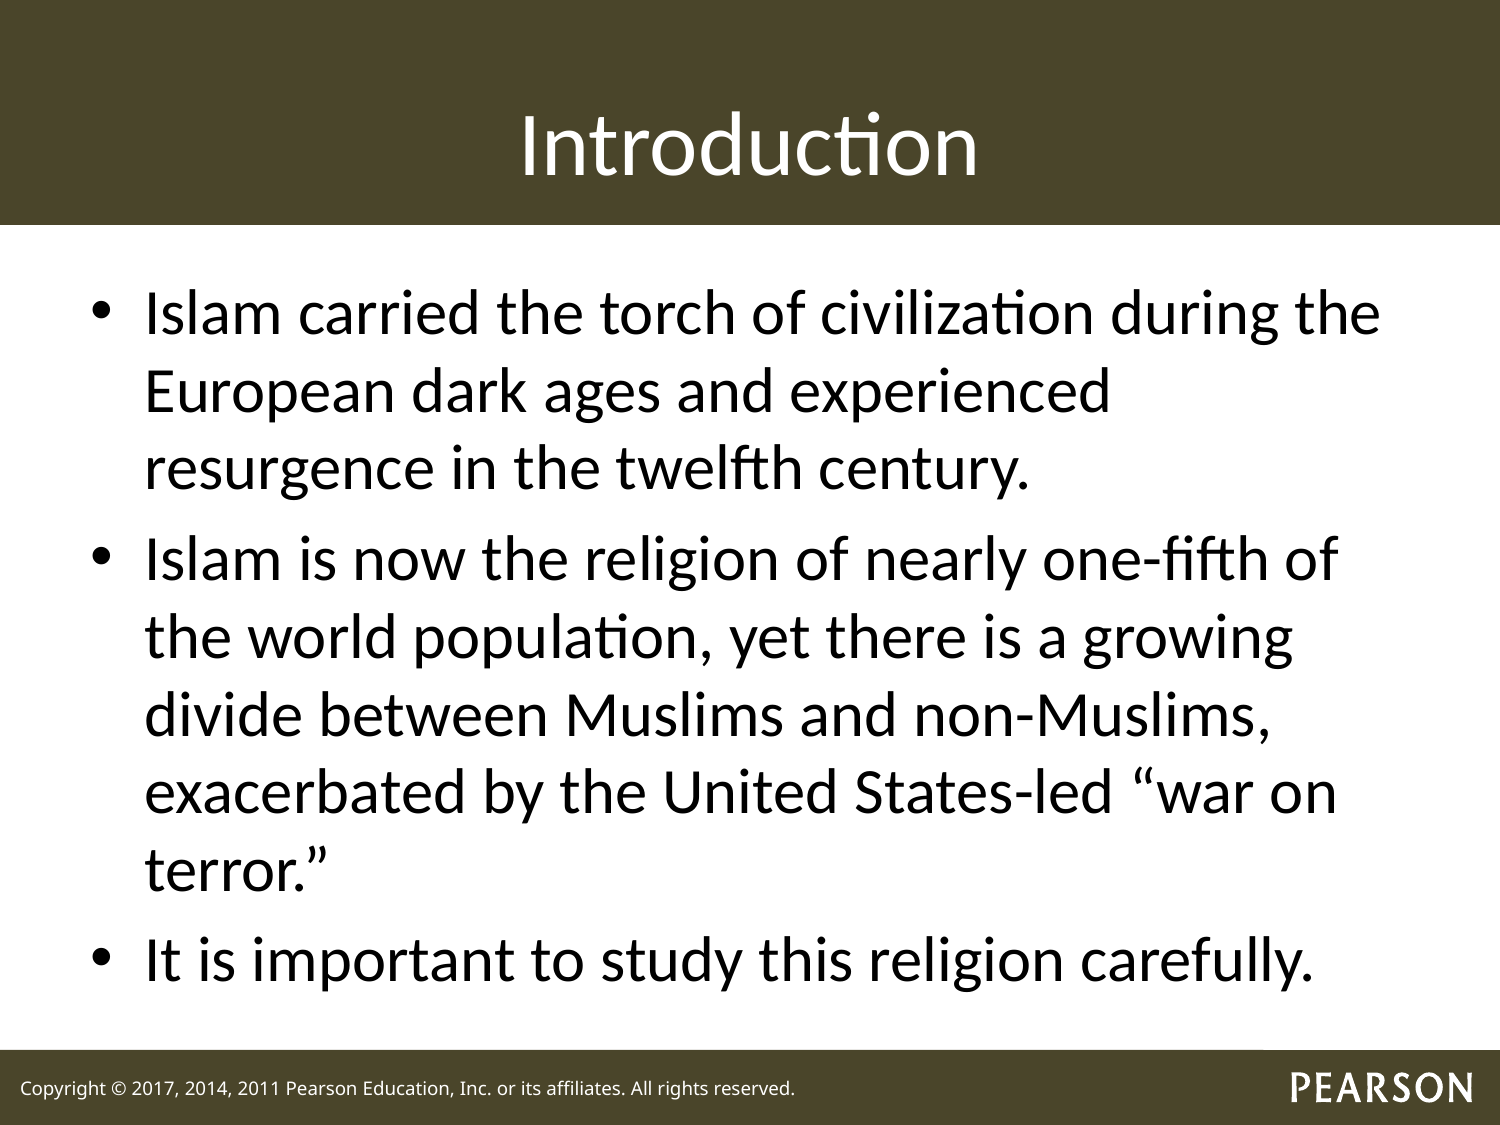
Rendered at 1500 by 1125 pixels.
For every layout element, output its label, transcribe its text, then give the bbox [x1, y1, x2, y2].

list Islam carried the torch of civilization during the European dark ages and experienced resurgence in the twelfth century. Islam is now the religion of nearly one-fifth of the world population, yet there is a growing divide between Muslims and non-Muslims, exacerbated by the United States-led “war on terror.” It is important to study this religion carefully. [75, 262, 1425, 1005]
title Introduction [75, 45, 1425, 233]
